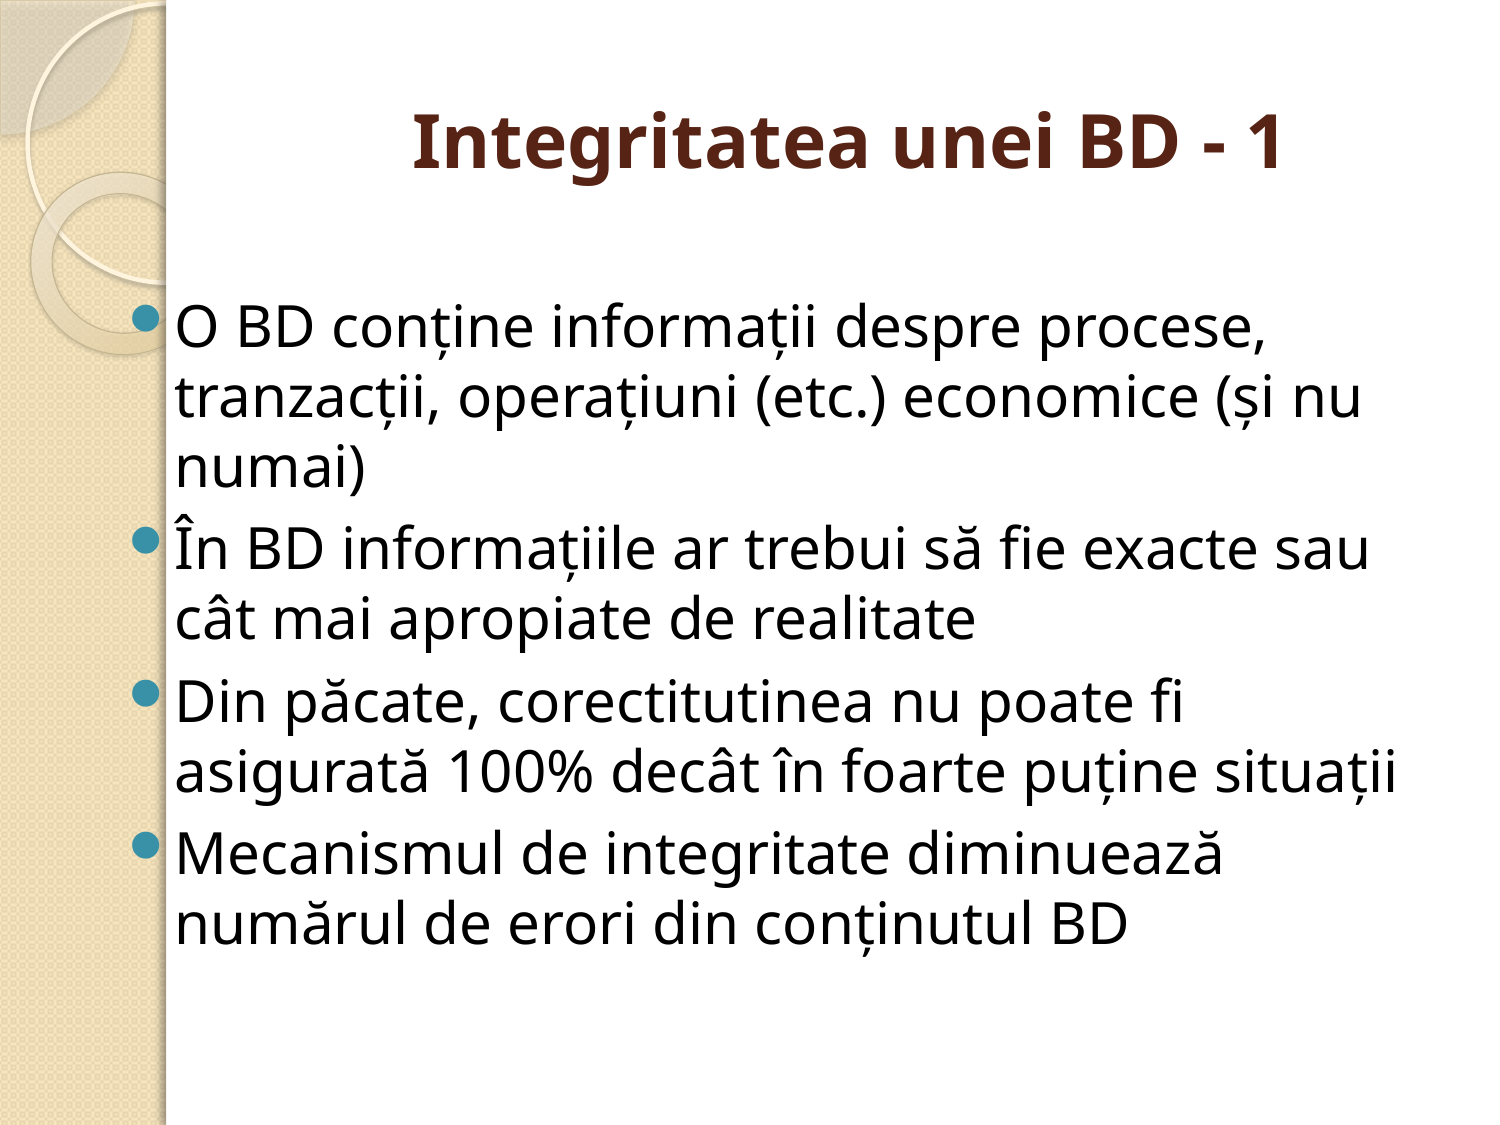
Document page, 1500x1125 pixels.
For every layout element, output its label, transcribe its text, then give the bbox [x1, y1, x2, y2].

list O BD conţine informaţii despre procese, tranzacţii, operaţiuni (etc.) economice (şi nu numai) În BD informaţiile ar trebui să fie exacte sau cât mai apropiate de realitate Din păcate, corectitutinea nu poate fi asigurată 100% decât în foarte puţine situaţii Mecanismul de integritate diminuează numărul de erori din conţinutul BD [99, 281, 1466, 1125]
title Integritatea unei BD - 1 [235, 45, 1466, 233]
